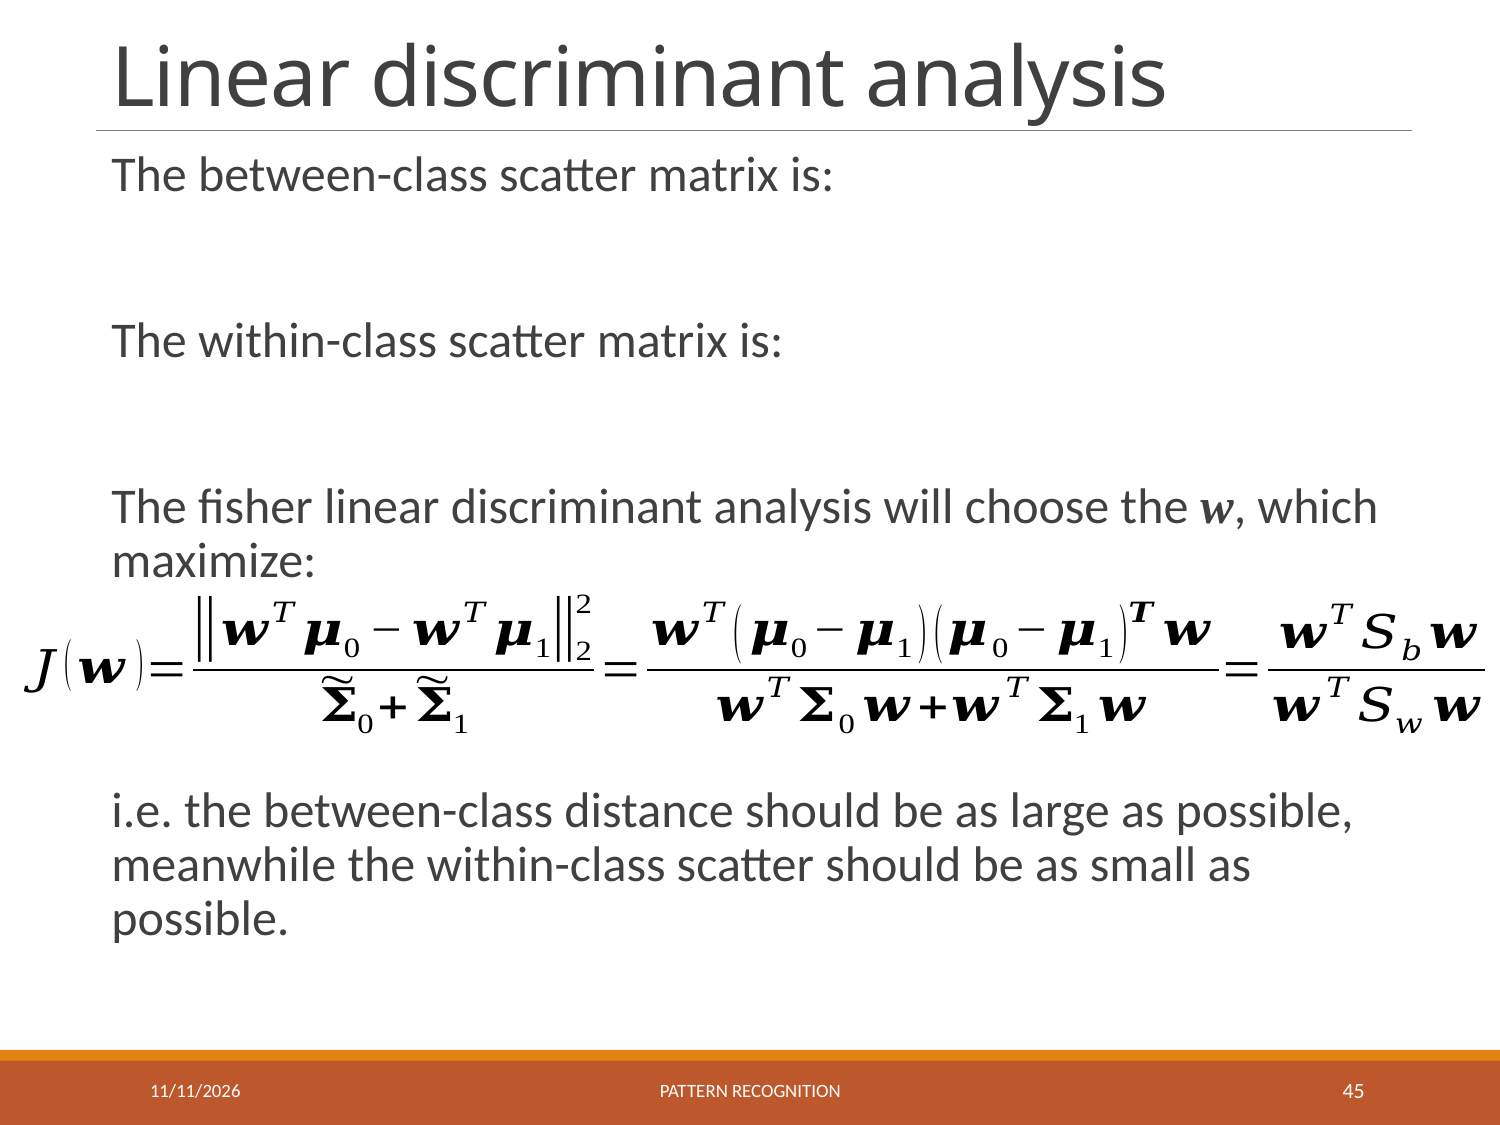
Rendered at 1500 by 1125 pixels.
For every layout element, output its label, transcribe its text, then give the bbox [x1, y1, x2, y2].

slide_number 45 [1218, 1059, 1380, 1120]
title Linear discriminant analysis [96, 19, 1413, 131]
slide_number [135, 1059, 440, 1120]
footer Pattern recognition [453, 1059, 1047, 1120]
